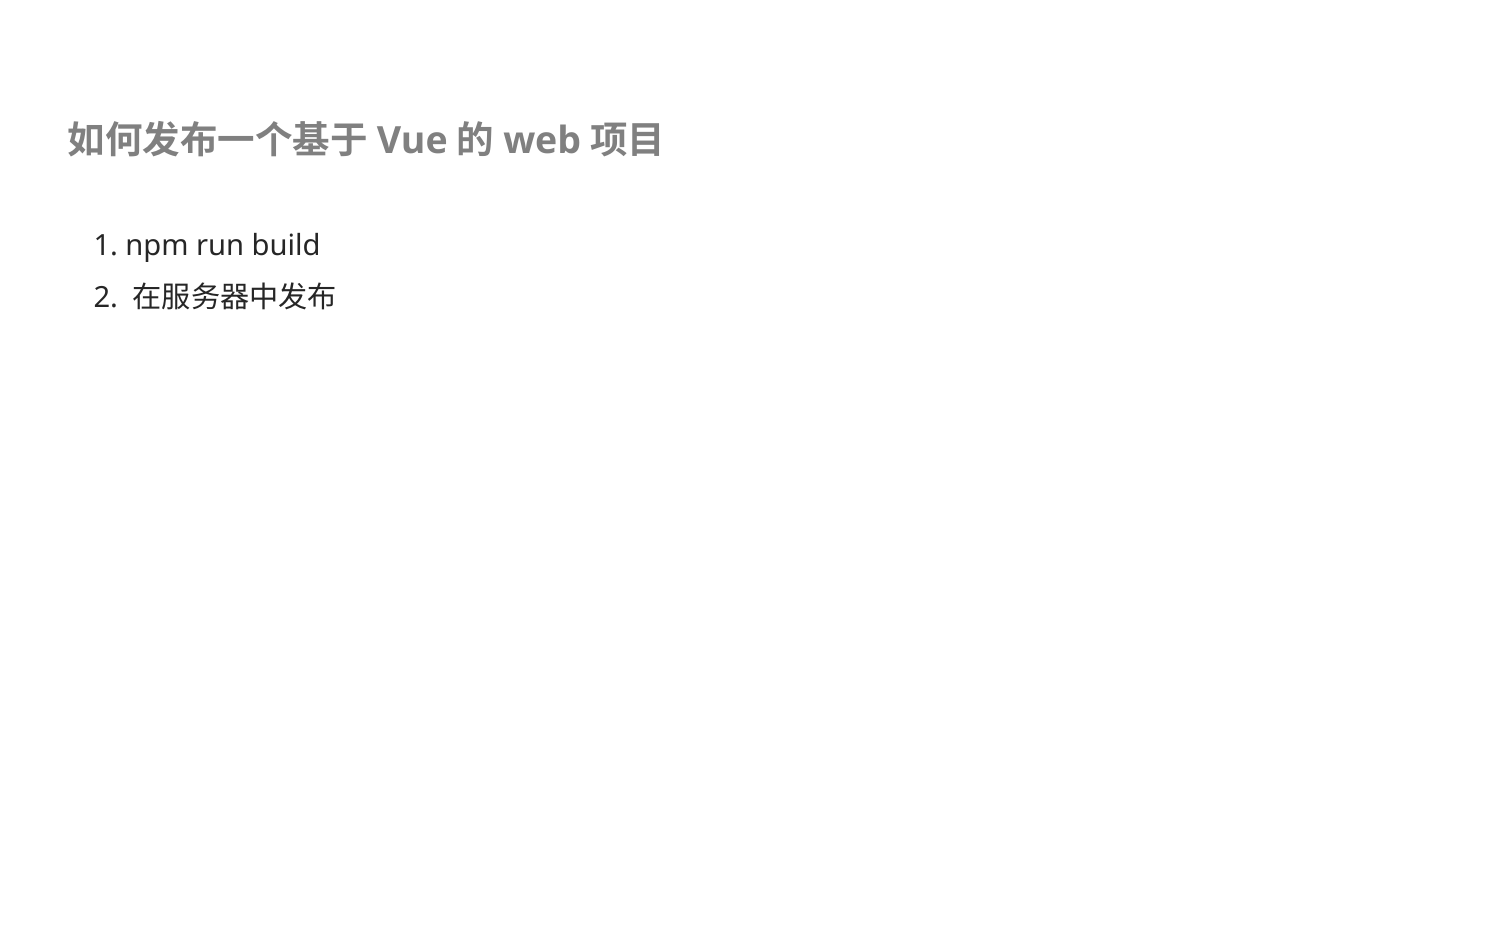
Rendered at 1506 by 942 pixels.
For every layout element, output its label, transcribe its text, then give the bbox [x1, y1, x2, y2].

text_box 如何发布一个基于Vue的web项目 [53, 64, 1485, 169]
text_box 1. npm run build 2. 在服务器中发布 [78, 201, 1459, 322]
